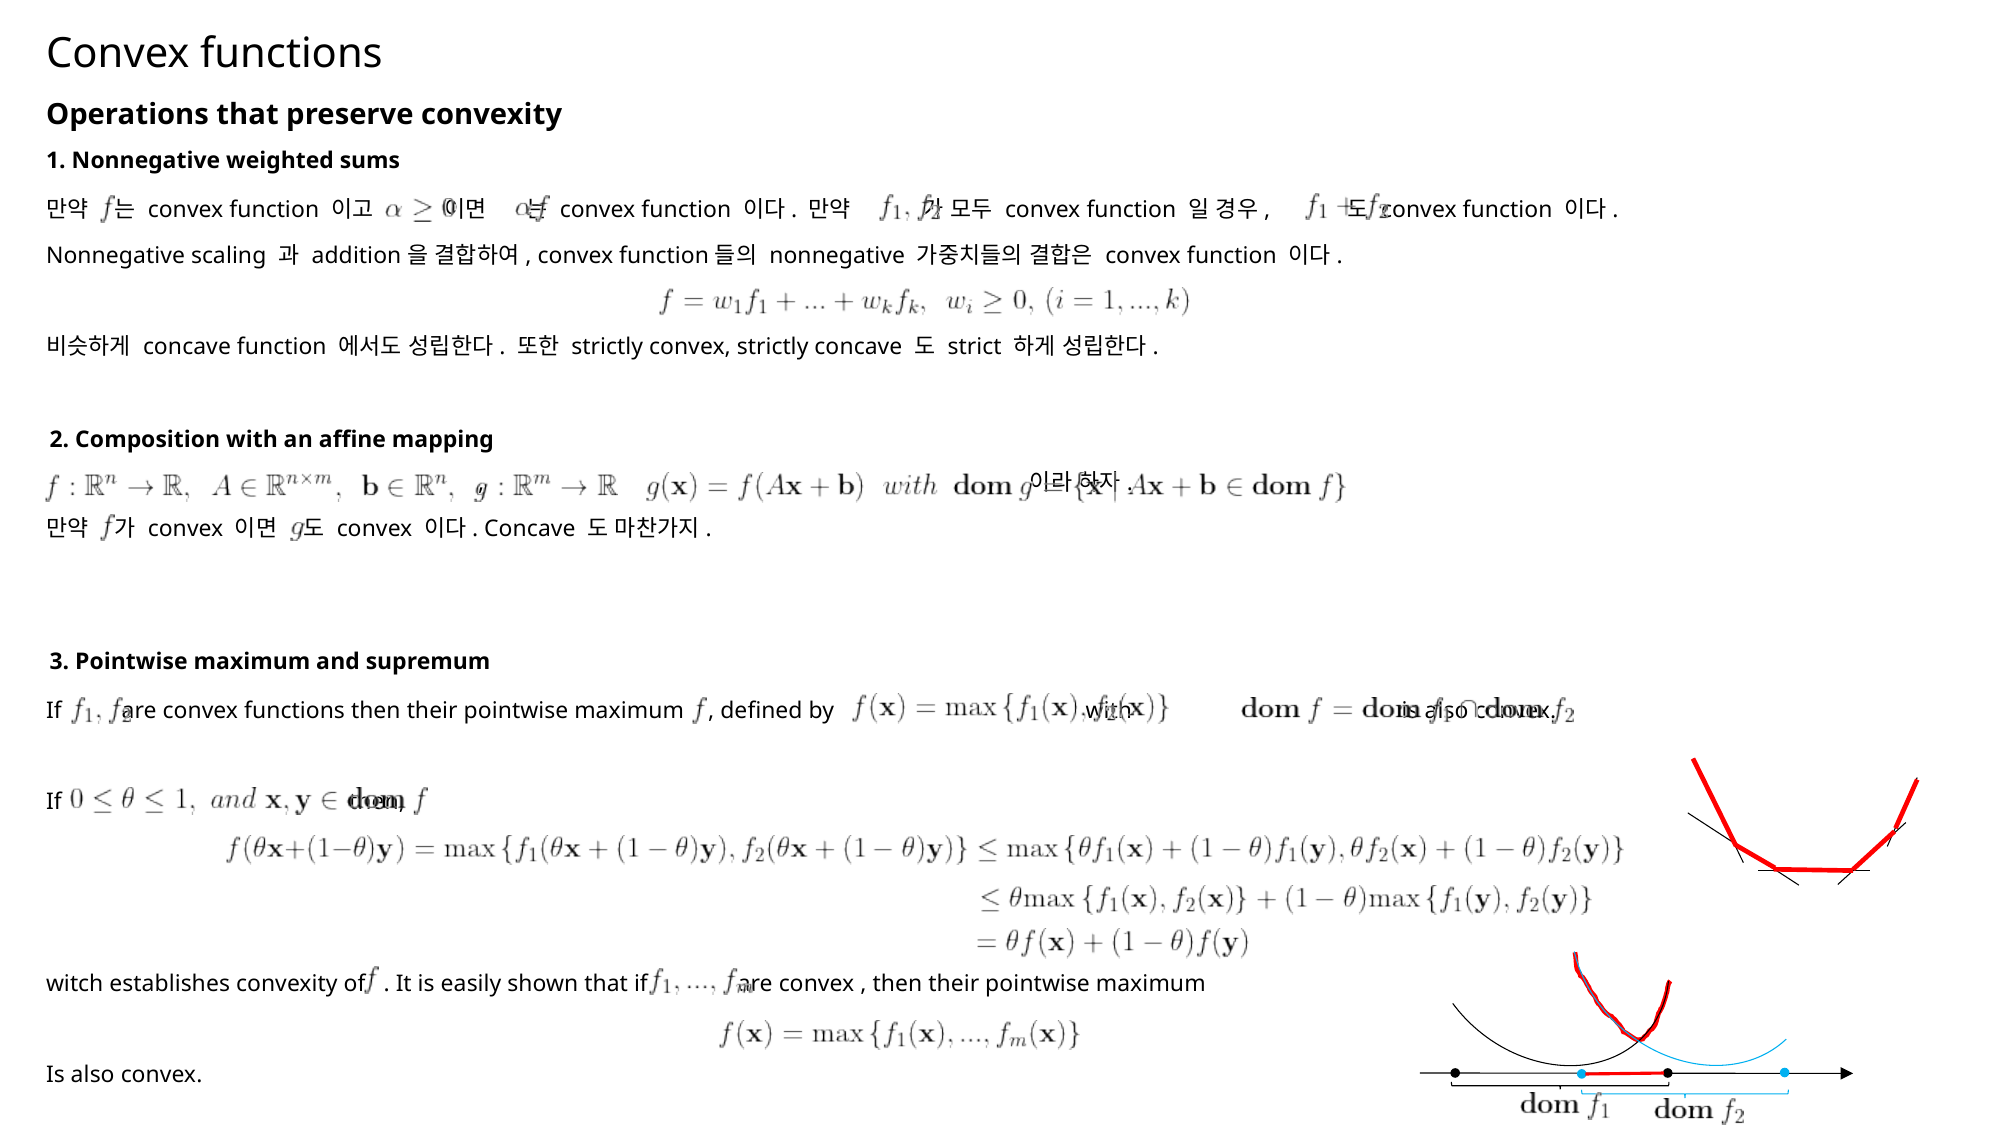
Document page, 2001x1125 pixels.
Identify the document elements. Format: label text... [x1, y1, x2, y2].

text_box Operations that preserve convexity [31, 91, 659, 135]
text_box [31, 141, 1918, 1109]
text_box Convex functions [31, 23, 435, 86]
picture [1520, 1092, 1610, 1120]
picture [1654, 1098, 1744, 1125]
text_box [1687, 758, 1918, 886]
